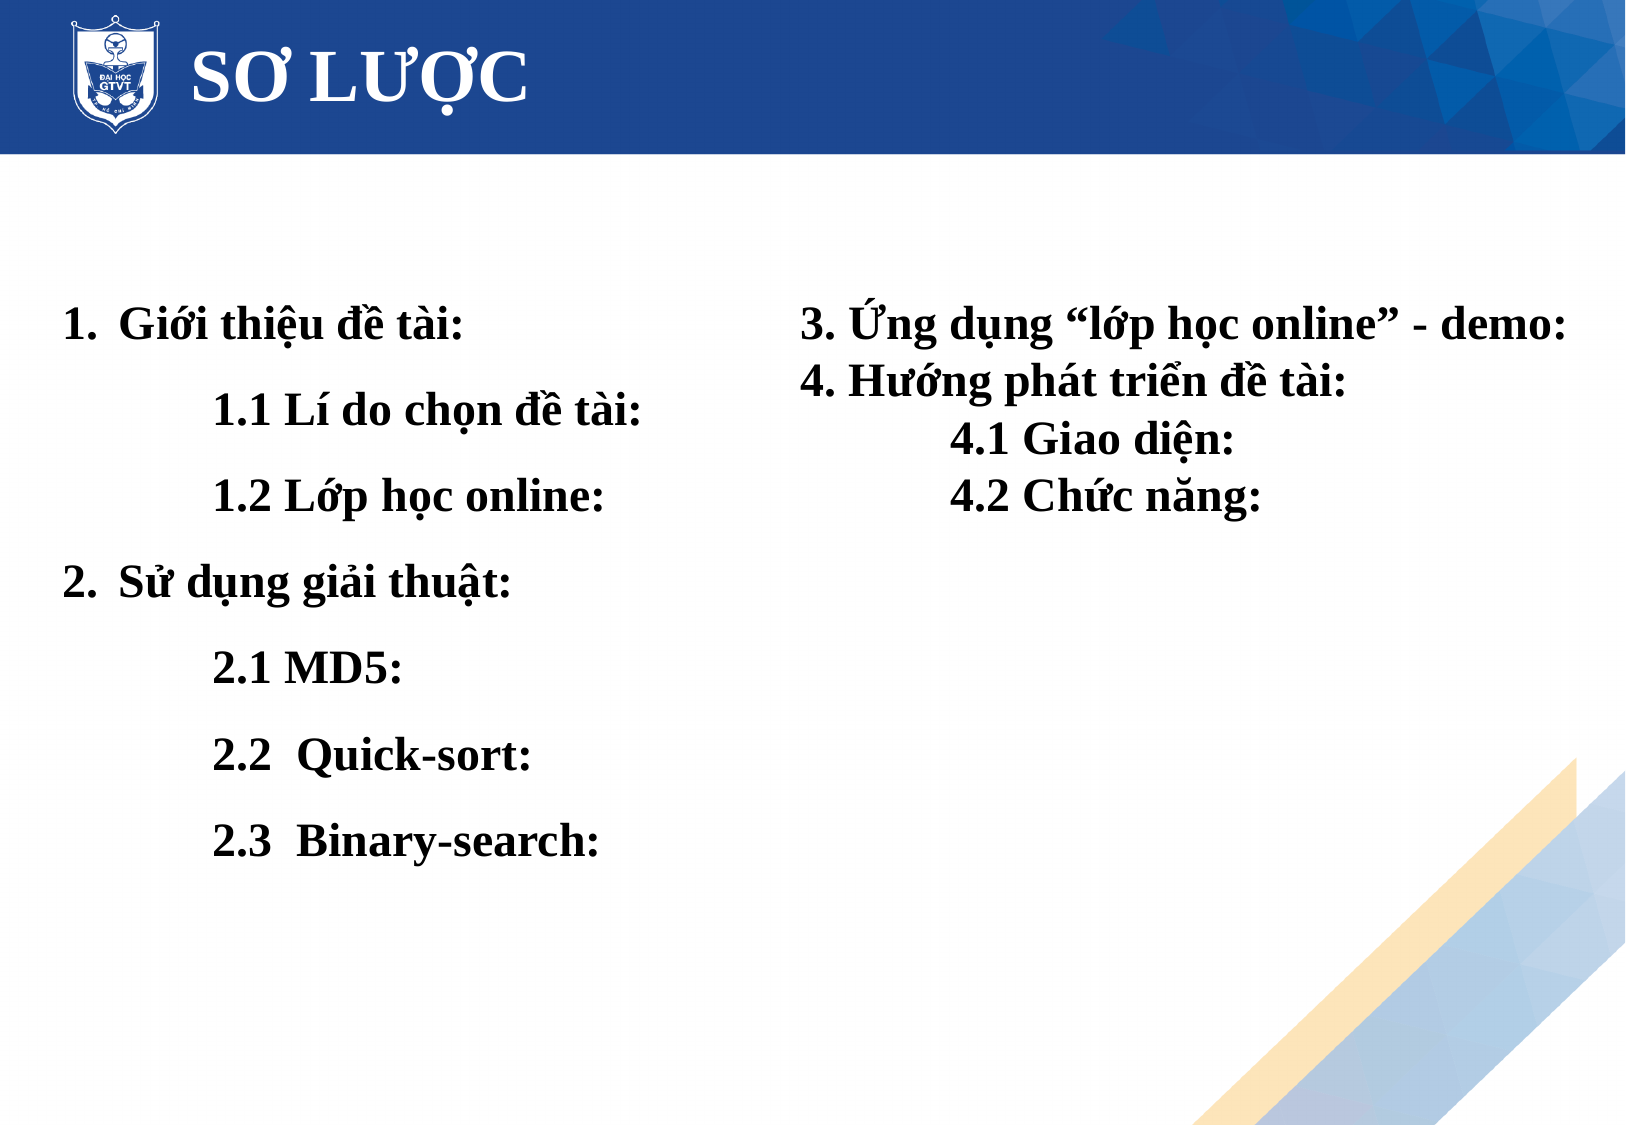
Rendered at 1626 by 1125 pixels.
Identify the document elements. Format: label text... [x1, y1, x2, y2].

title SƠ LƯỢC [175, 0, 1577, 187]
text_box 3. Ứng dụng “lớp học online” - demo: 4. Hướng phát triển đề tài: 4.1 Giao diện: 4.2 Chức năng: [786, 255, 1625, 529]
picture [0, 0, 1626, 1125]
text_box Giới thiệu đề tài: 1.1 Lí do chọn đề tài: 1.2 Lớp học online: Sử dụng giải thuật: 2.1 MD5: 2.2 Quick-sort: 2.3 Binary-search: [47, 255, 1356, 874]
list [71, 15, 162, 134]
